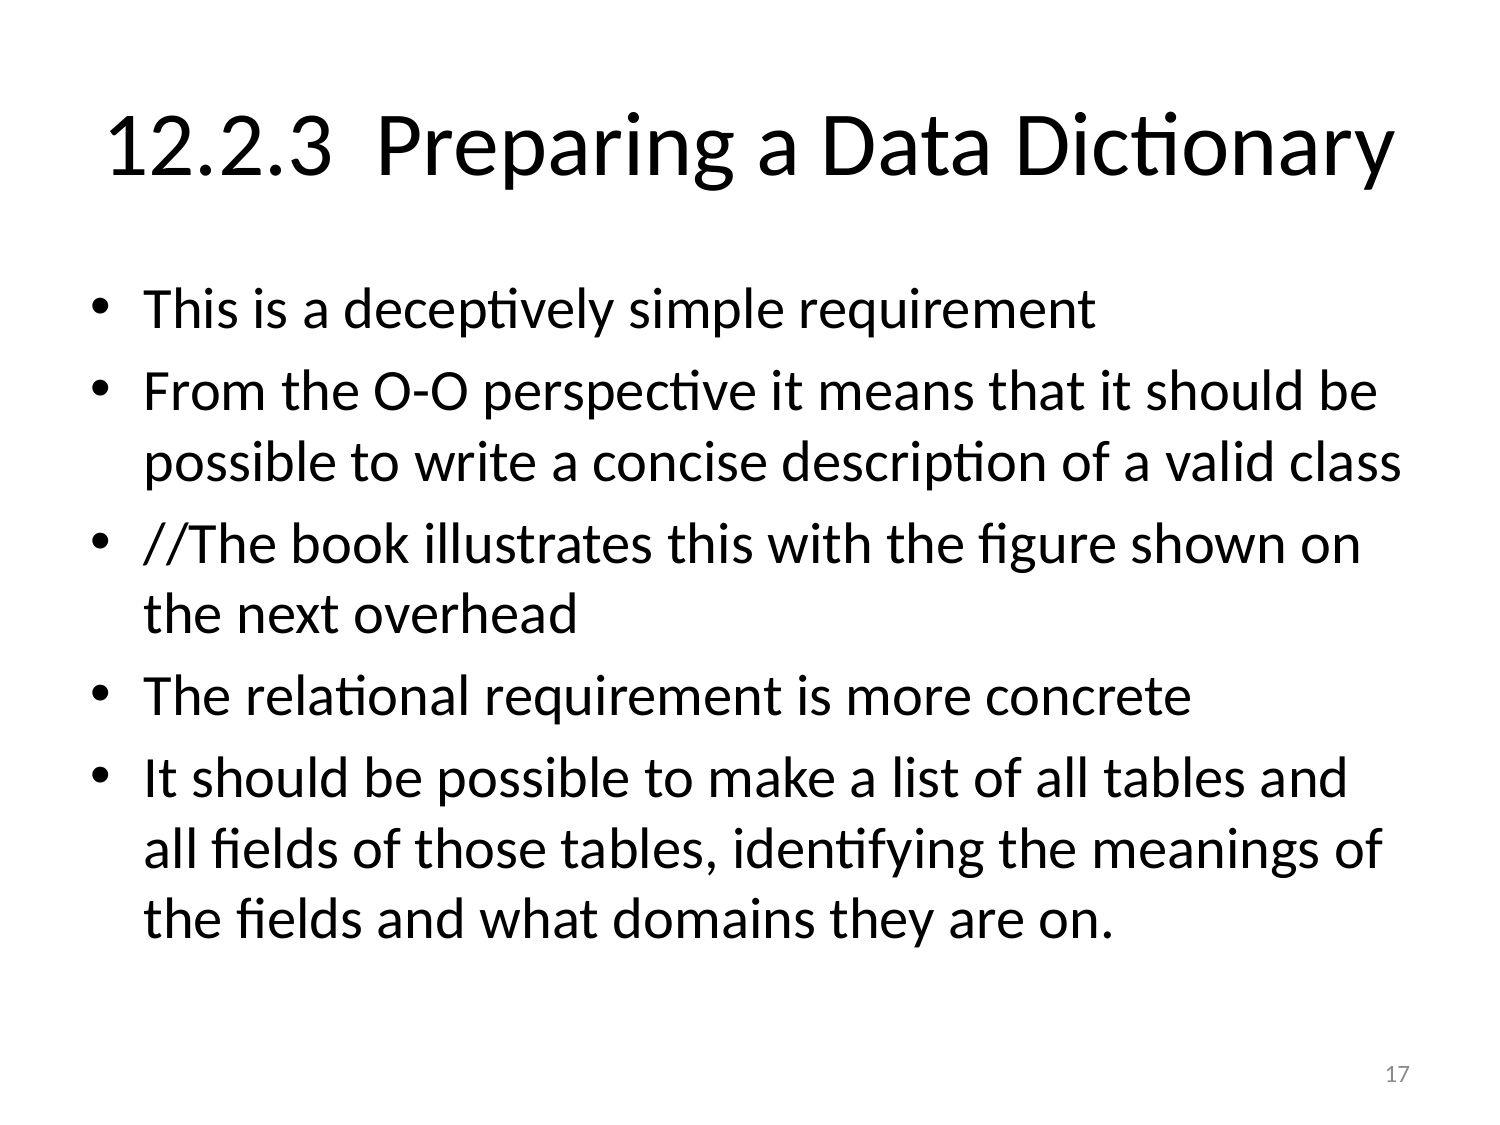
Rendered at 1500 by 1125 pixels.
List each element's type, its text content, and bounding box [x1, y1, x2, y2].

slide_number 17 [1074, 1042, 1425, 1103]
list This is a deceptively simple requirement From the O-O perspective it means that it should be possible to write a concise description of a valid class //The book illustrates this with the figure shown on the next overhead The relational requirement is more concrete It should be possible to make a list of all tables and all fields of those tables, identifying the meanings of the fields and what domains they are on. [75, 262, 1425, 1005]
title 12.2.3 Preparing a Data Dictionary [75, 45, 1425, 233]
